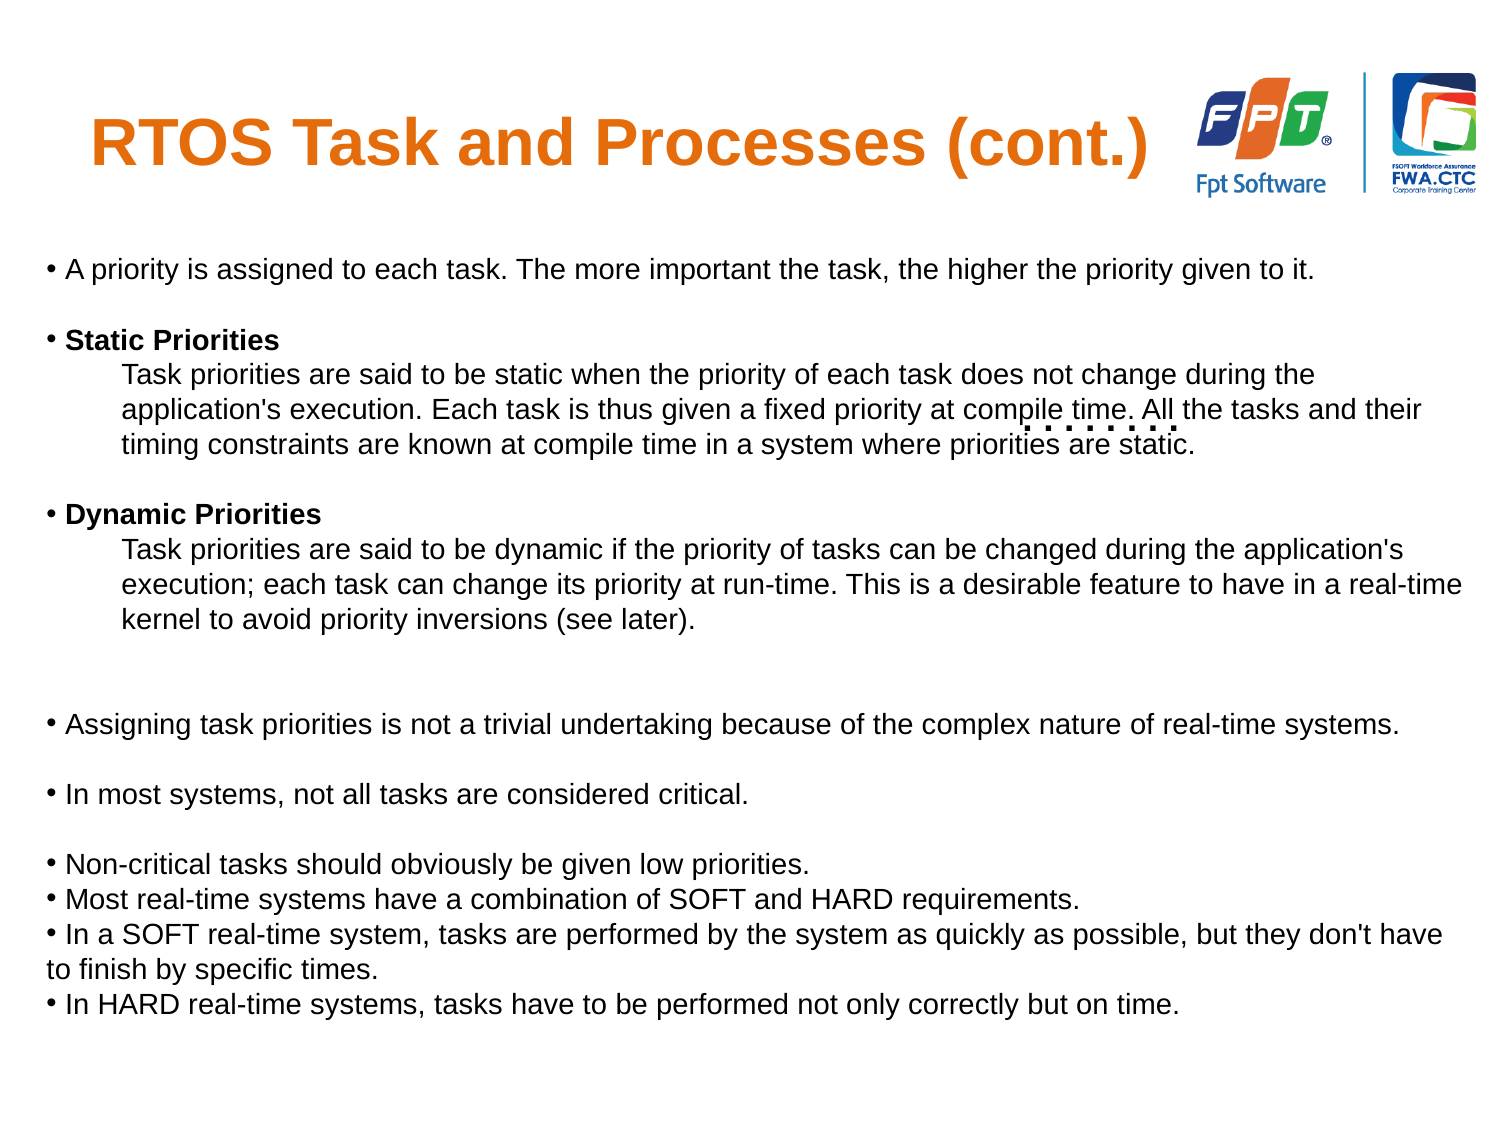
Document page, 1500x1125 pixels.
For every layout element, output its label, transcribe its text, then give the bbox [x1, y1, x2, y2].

picture [1199, 54, 1500, 216]
title RTOS Task and Processes (cont.) [75, 45, 1199, 233]
text_box A priority is assigned to each task. The more important the task, the higher the priority given to it. Static Priorities Task priorities are said to be static when the priority of each task does not change during the application's execution. Each task is thus given a fixed priority at compile time. All the tasks and their timing constraints are known at compile time in a system where priorities are static. Dynamic Priorities Task priorities are said to be dynamic if the priority of tasks can be changed during the application's execution; each task can change its priority at run-time. This is a desirable feature to have in a real-time kernel to avoid priority inversions (see later). Assigning task priorities is not a trivial undertaking because of the complex nature of real-time systems. In most systems, not all tasks are considered critical. Non-critical tasks should obviously be given low priorities. Most real-time systems have a combination of SOFT and HARD requirements. In a SOFT real-time system, tasks are performed by the system as quickly as possible, but they don't have to finish by specific times. In HARD real-time systems, tasks have to be performed not only correctly but on time. [31, 243, 1486, 1063]
